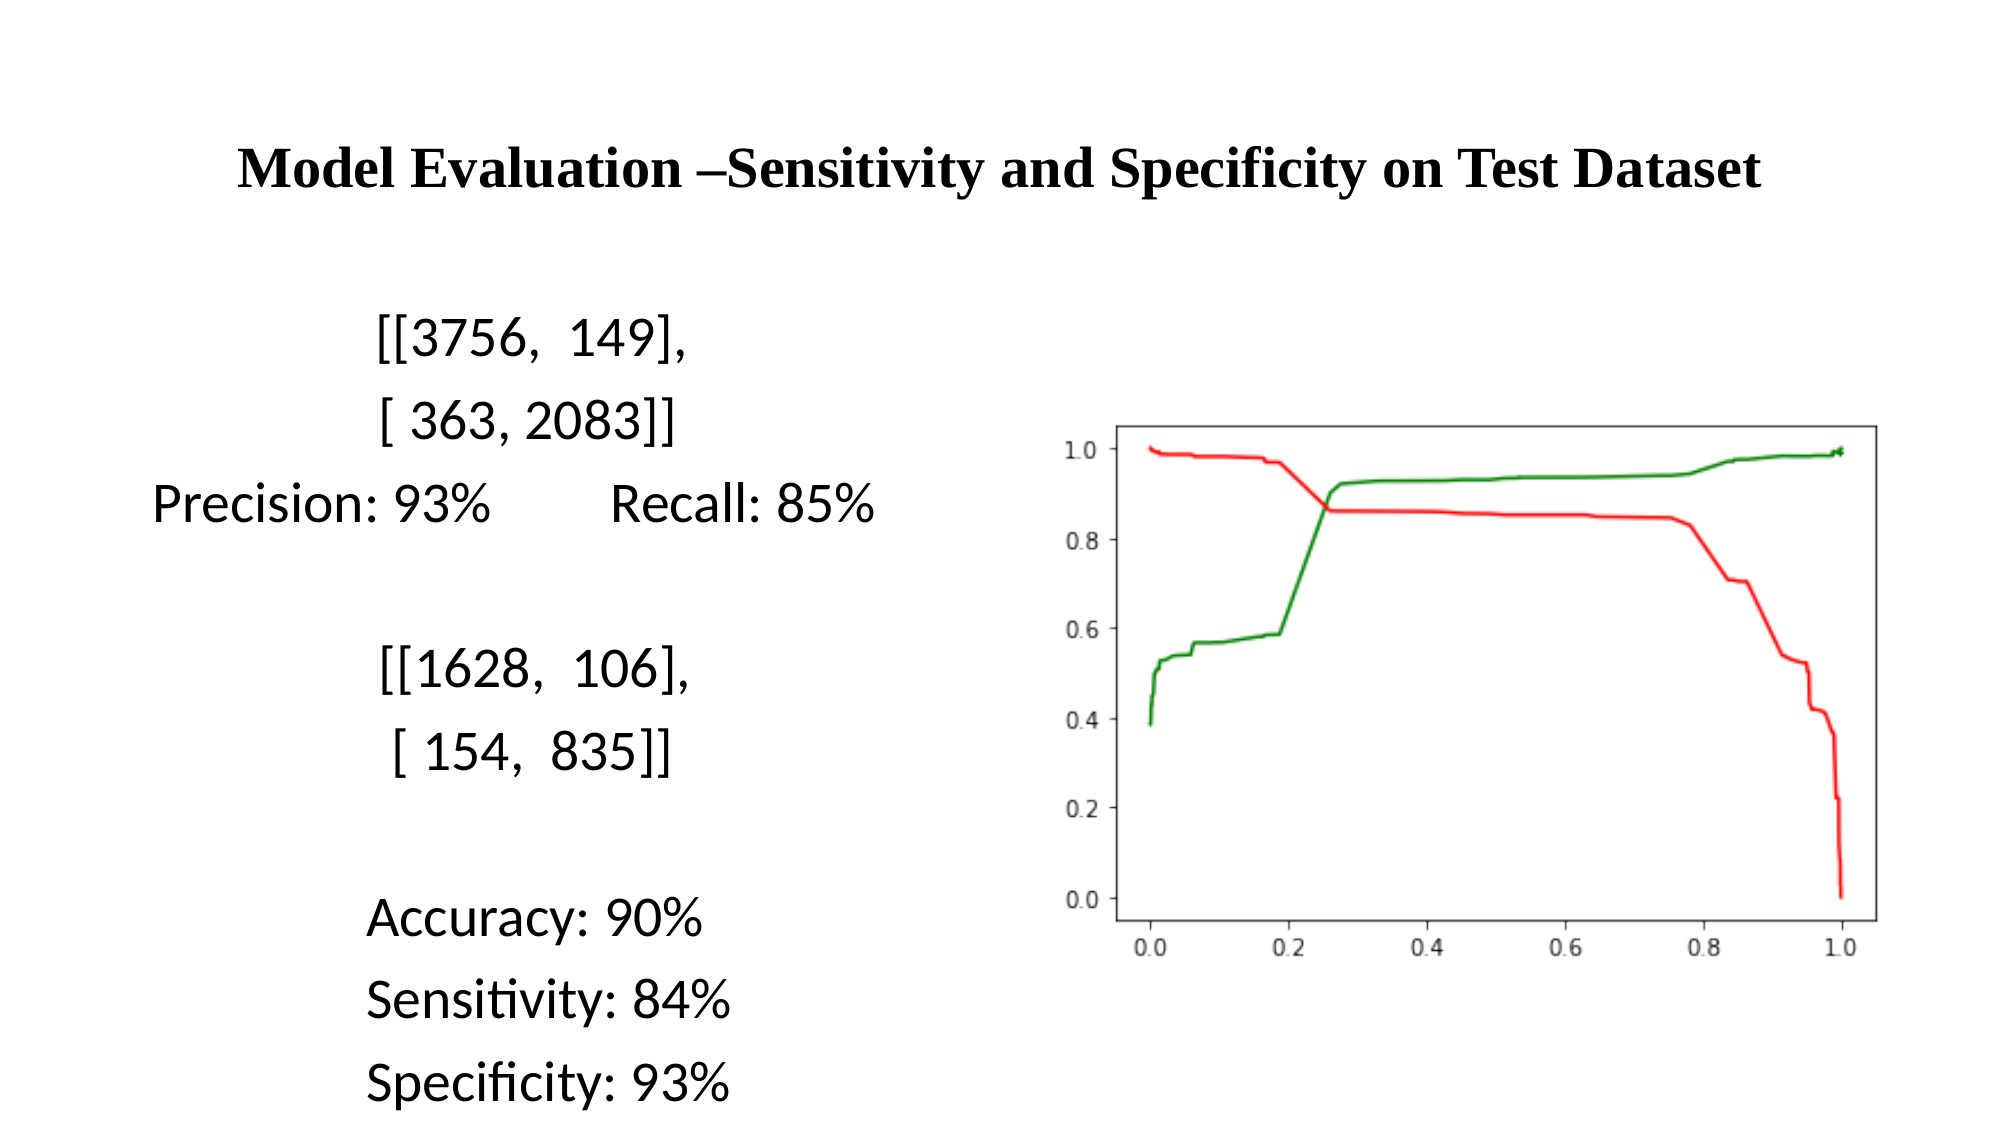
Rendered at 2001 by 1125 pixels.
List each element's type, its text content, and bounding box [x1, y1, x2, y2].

list [[3756, 149], [ 363, 2083]] Precision: 93% Recall: 85% [[1628, 106], [ 154, 835]] Accuracy: 90% Sensitivity: 84% Specificity: 93% [137, 299, 1049, 1125]
title Model Evaluation –Sensitivity and Specificity on Test Dataset [137, 59, 1863, 278]
picture [1048, 412, 1892, 975]
